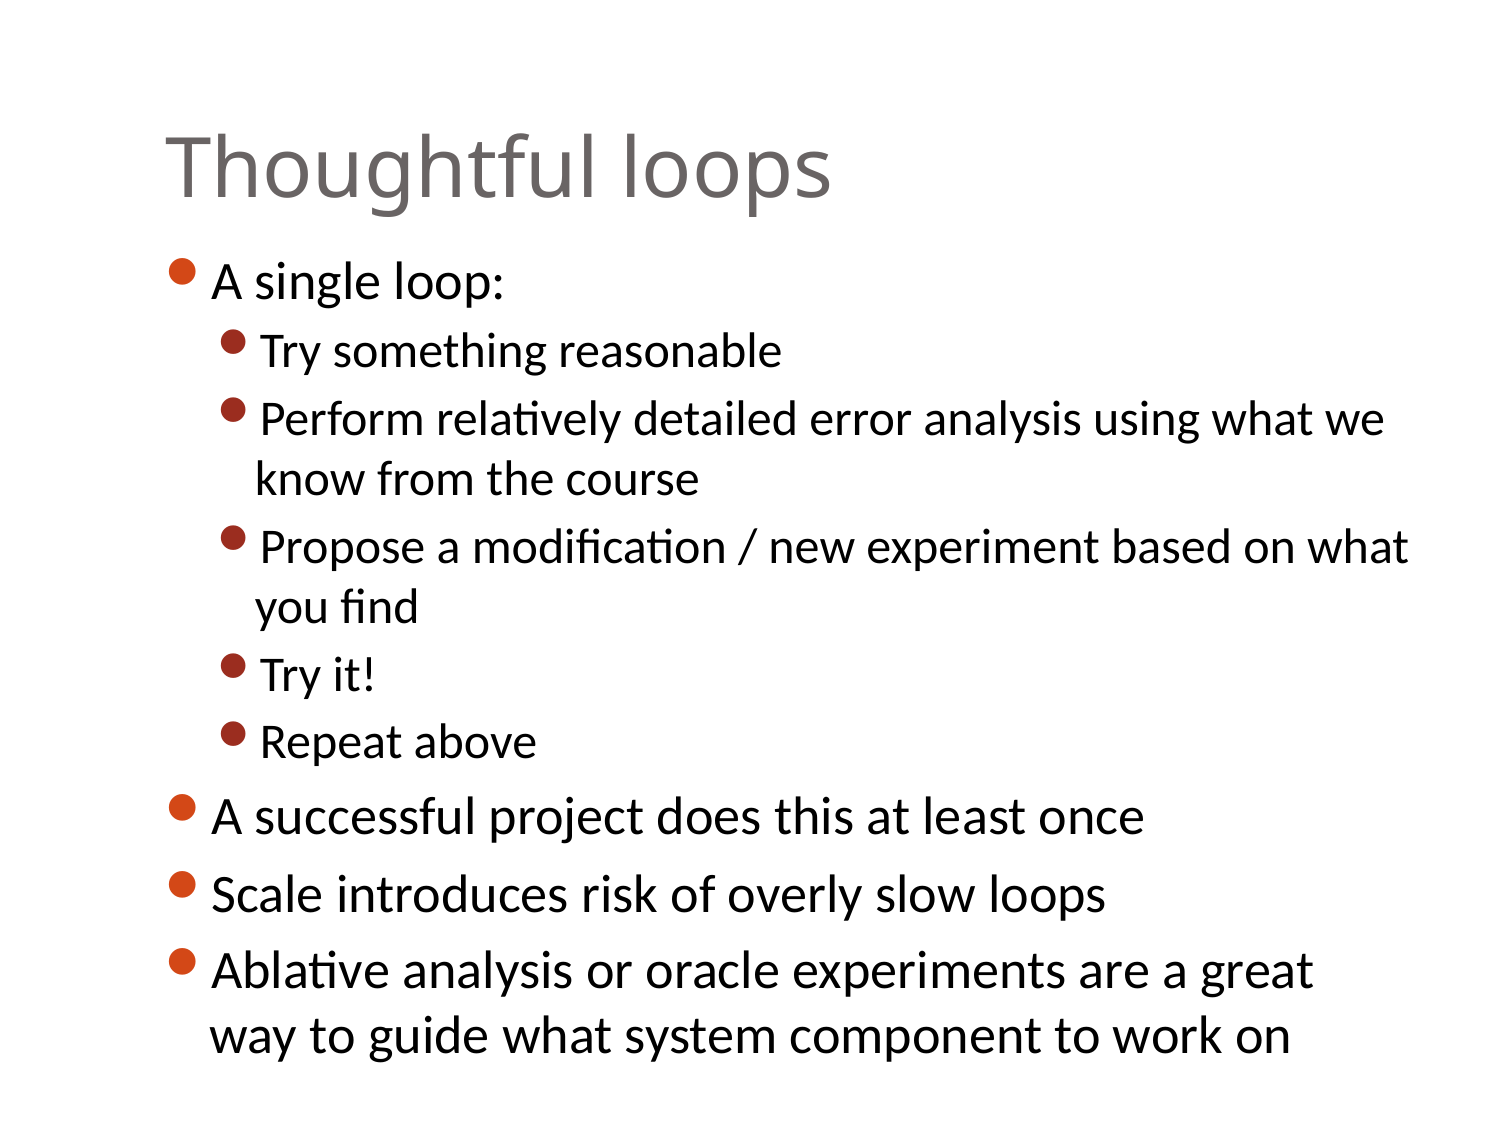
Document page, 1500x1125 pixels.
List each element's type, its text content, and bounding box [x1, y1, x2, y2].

list A single loop: Try something reasonable Perform relatively detailed error analysis using what we know from the course Propose a modification / new experiment based on what you find Try it! Repeat above A successful project does this at least once Scale introduces risk of overly slow loops Ablative analysis or oracle experiments are a great way to guide what system component to work on [149, 237, 1426, 988]
title Thoughtful loops [149, 44, 1426, 230]
